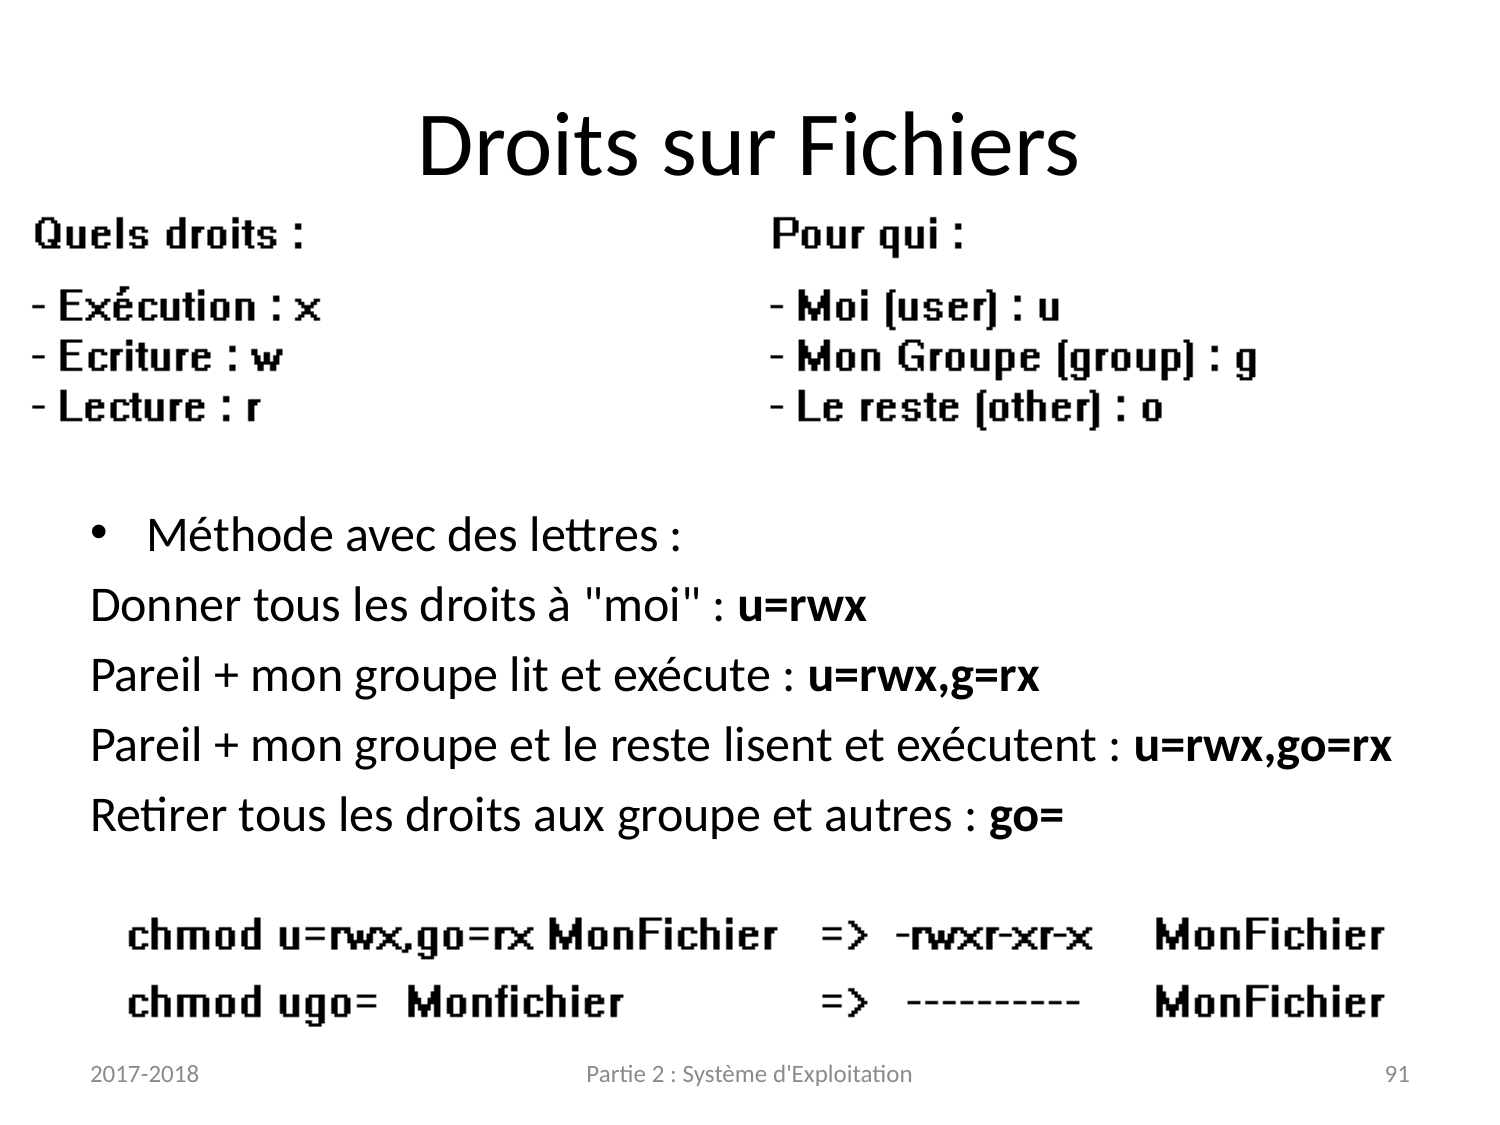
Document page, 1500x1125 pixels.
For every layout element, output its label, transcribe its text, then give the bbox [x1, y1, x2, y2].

list Méthode avec des lettres : Donner tous les droits à "moi" : u=rwx Pareil + mon groupe lit et exécute : u=rwx,g=rx Pareil + mon groupe et le reste lisent et exécutent : u=rwx,go=rx Retirer tous les droits aux groupe et autres : go= [75, 453, 1425, 903]
footer Partie 2 : Système d'Exploitation [512, 1044, 988, 1103]
title Droits sur Fichiers [75, 45, 1425, 206]
slide_number 91 [1074, 1044, 1425, 1103]
picture [48, 904, 1436, 1036]
picture [20, 208, 1495, 445]
slide_number 2017-2018 [75, 1044, 425, 1103]
